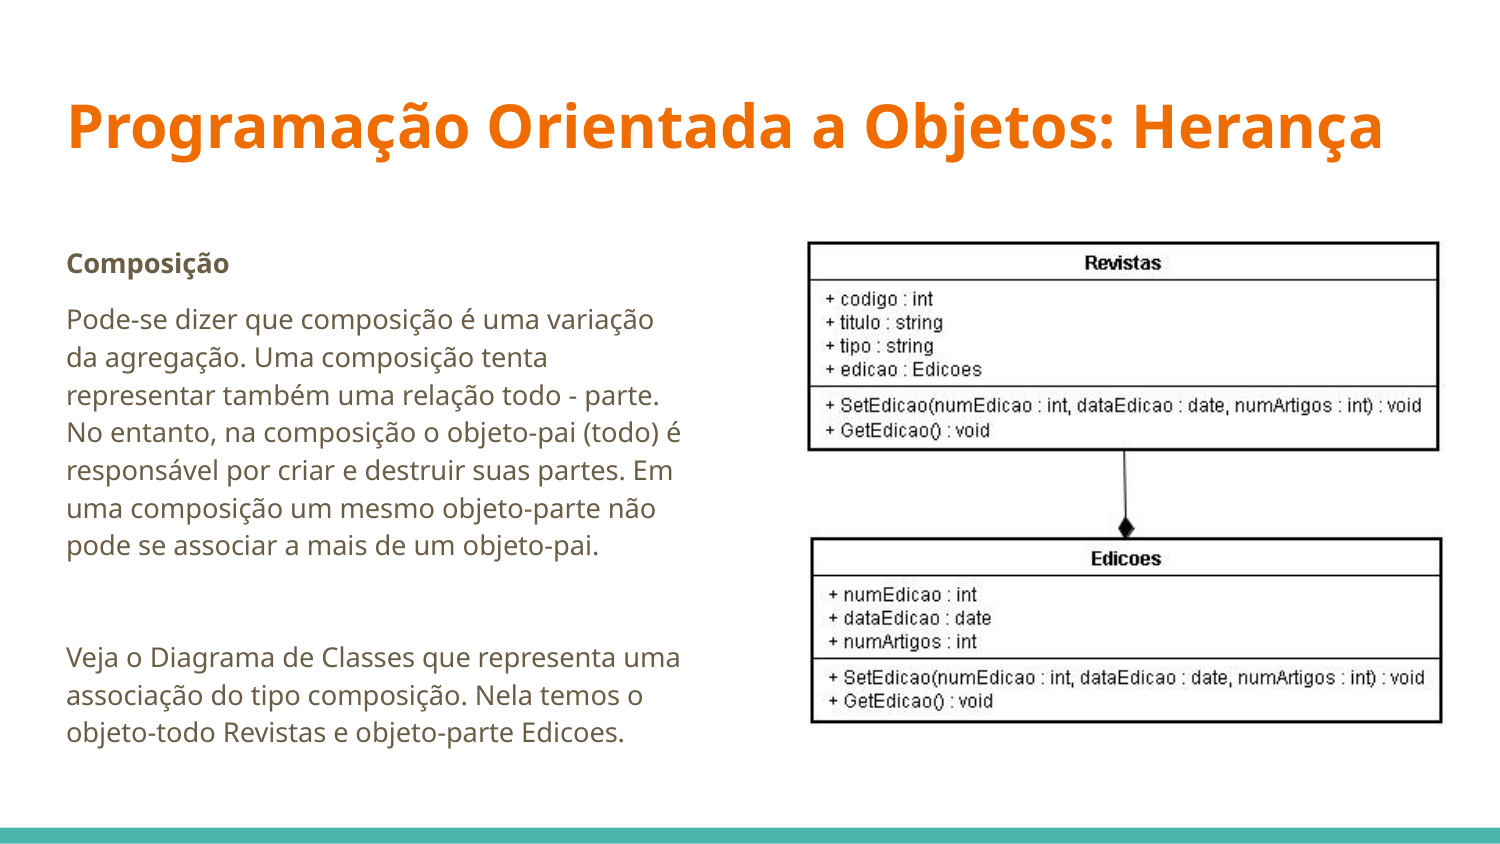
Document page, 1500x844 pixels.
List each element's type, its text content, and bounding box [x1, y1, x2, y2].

list Composição Pode-se dizer que composição é uma variação da agregação. Uma composição tenta representar também uma relação todo - parte. No entanto, na composição o objeto-pai (todo) é responsável por criar e destruir suas partes. Em uma composição um mesmo objeto-parte não pode se associar a mais de um objeto-pai. Veja o Diagrama de Classes que representa uma associação do tipo composição. Nela temos o objeto-todo Revistas e objeto-parte Edicoes. [51, 226, 700, 769]
title Programação Orientada a Objetos: Herança [51, 72, 1449, 189]
picture [803, 234, 1450, 734]
